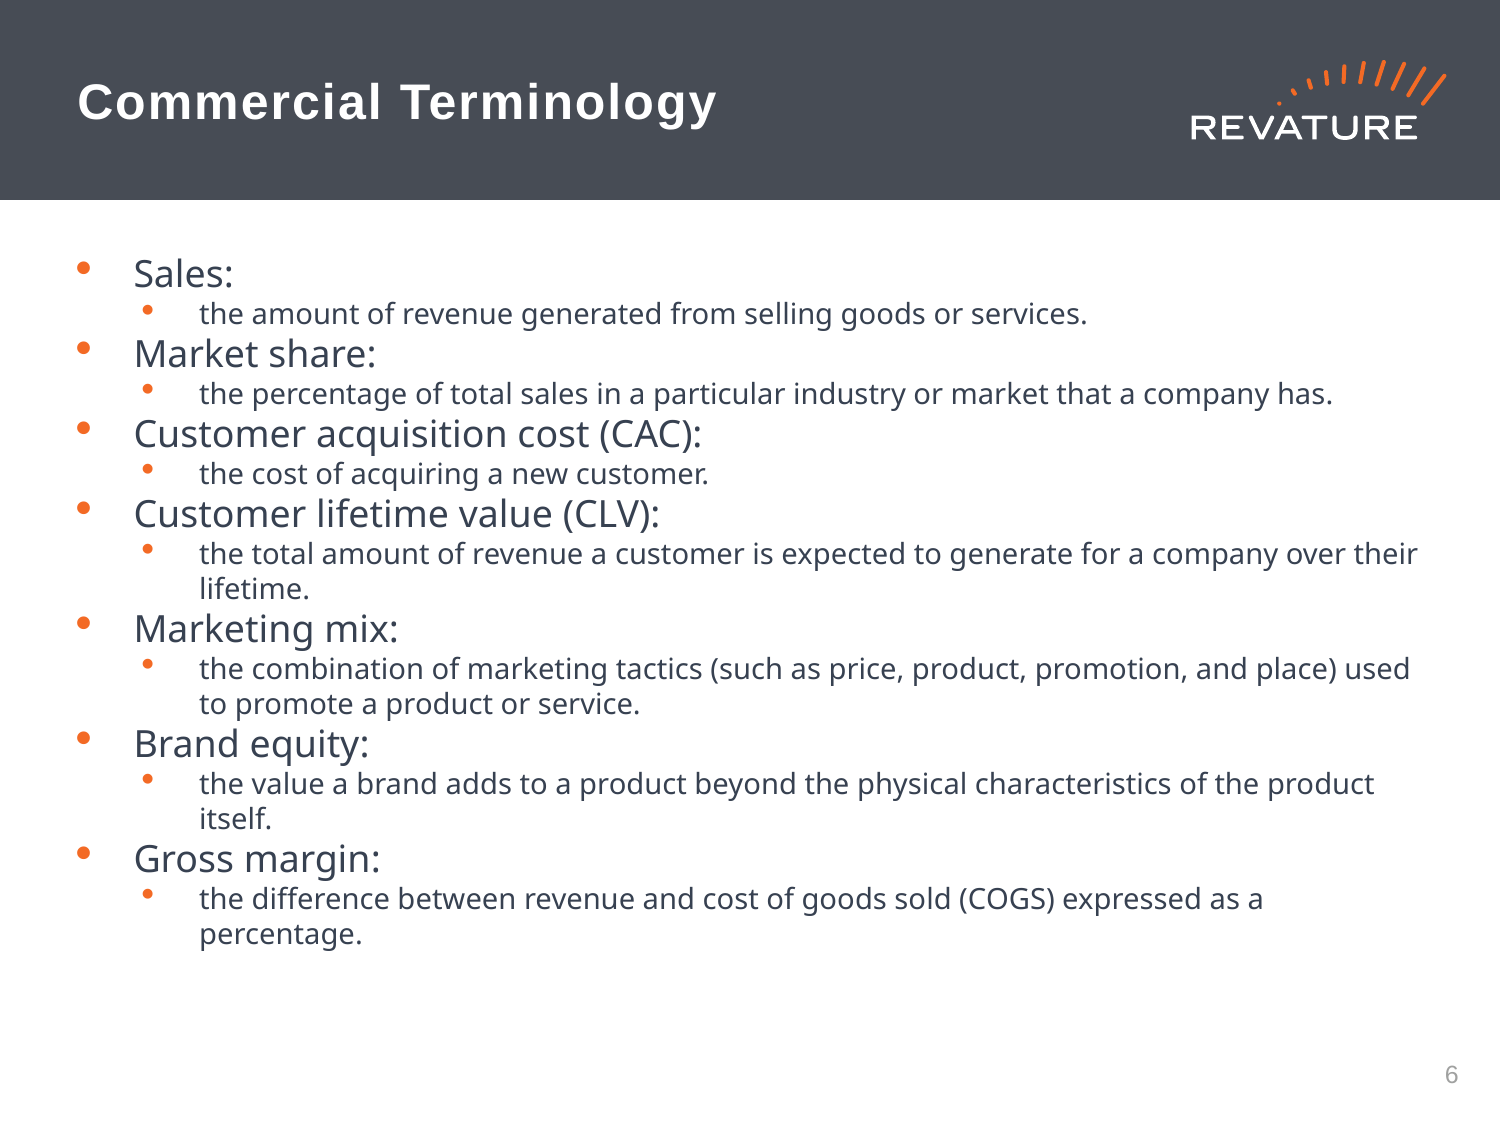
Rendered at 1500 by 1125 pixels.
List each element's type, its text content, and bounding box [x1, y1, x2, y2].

title Commercial Terminology [62, 0, 1084, 200]
list Sales: the amount of revenue generated from selling goods or services. Market share: the percentage of total sales in a particular industry or market that a company has. Customer acquisition cost (CAC): the cost of acquiring a new customer. Customer lifetime value (CLV): the total amount of revenue a customer is expected to generate for a company over their lifetime. Marketing mix: the combination of marketing tactics (such as price, product, promotion, and place) used to promote a product or service. Brand equity: the value a brand adds to a product beyond the physical characteristics of the product itself. Gross margin: the difference between revenue and cost of goods sold (COGS) expressed as a percentage. [62, 243, 1438, 986]
slide_number 5 [1332, 1043, 1474, 1104]
